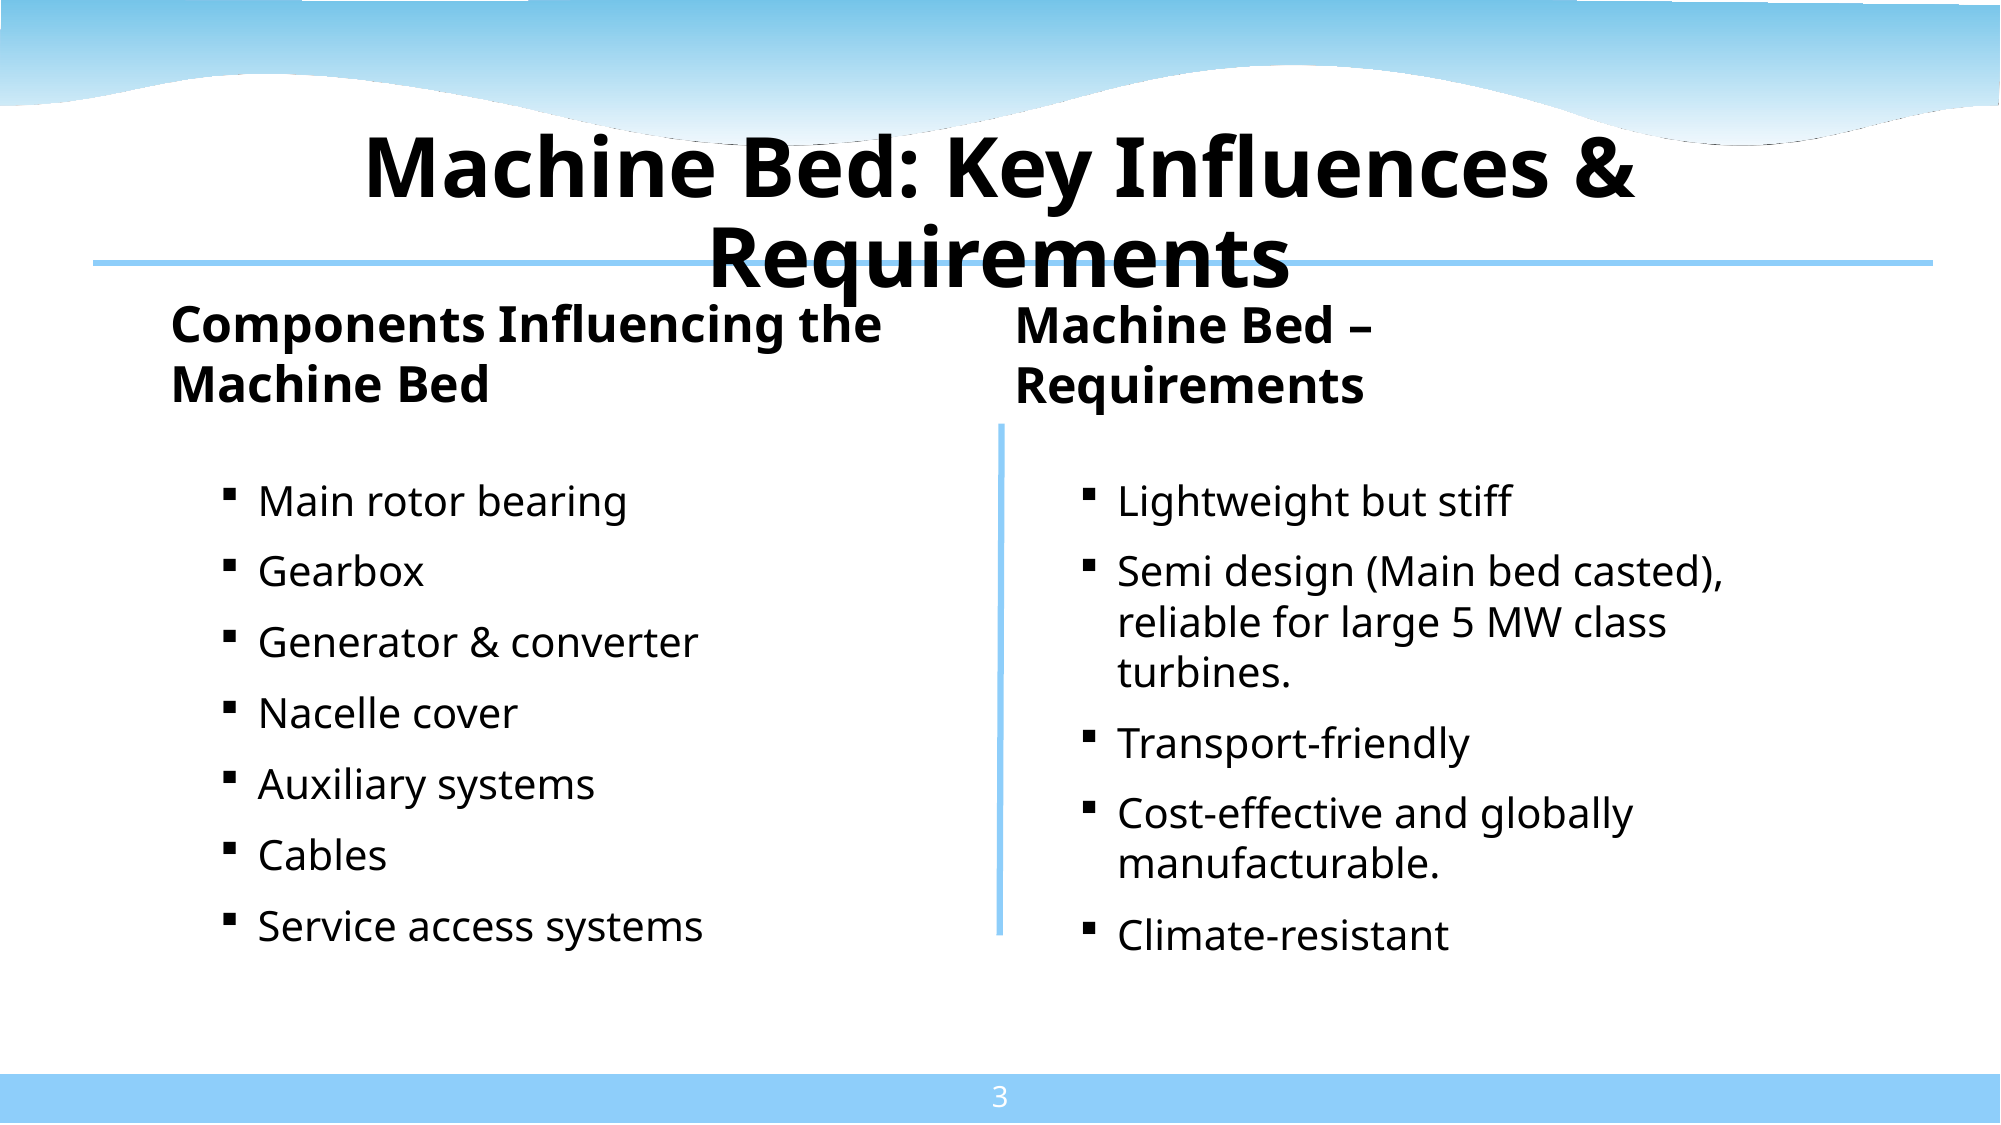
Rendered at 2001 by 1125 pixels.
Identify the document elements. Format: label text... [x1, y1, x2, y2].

text_box Components Influencing the Machine Bed [155, 284, 915, 420]
text_box [1024, 1071, 2000, 1125]
list Main rotor bearing Gearbox Generator & converter Nacelle cover Auxiliary systems Cables Service access systems [205, 466, 823, 1046]
title Machine Bed: Key Influences & Requirements [122, 264, 1877, 274]
slide_number 3 [976, 1068, 1024, 1125]
text_box [0, 0, 2000, 148]
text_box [999, 423, 1003, 936]
title Machine Bed: Key Influences & Requirements [122, 157, 1877, 262]
text_box Machine Bed – Requirements [999, 286, 1689, 421]
text_box Lightweight but stiff Semi design (Main bed casted), reliable for large 5 MW class turbines. Transport-friendly Cost-effective and globally manufacturable. Climate-resistant [1064, 466, 1854, 1046]
text_box [0, 1071, 976, 1125]
